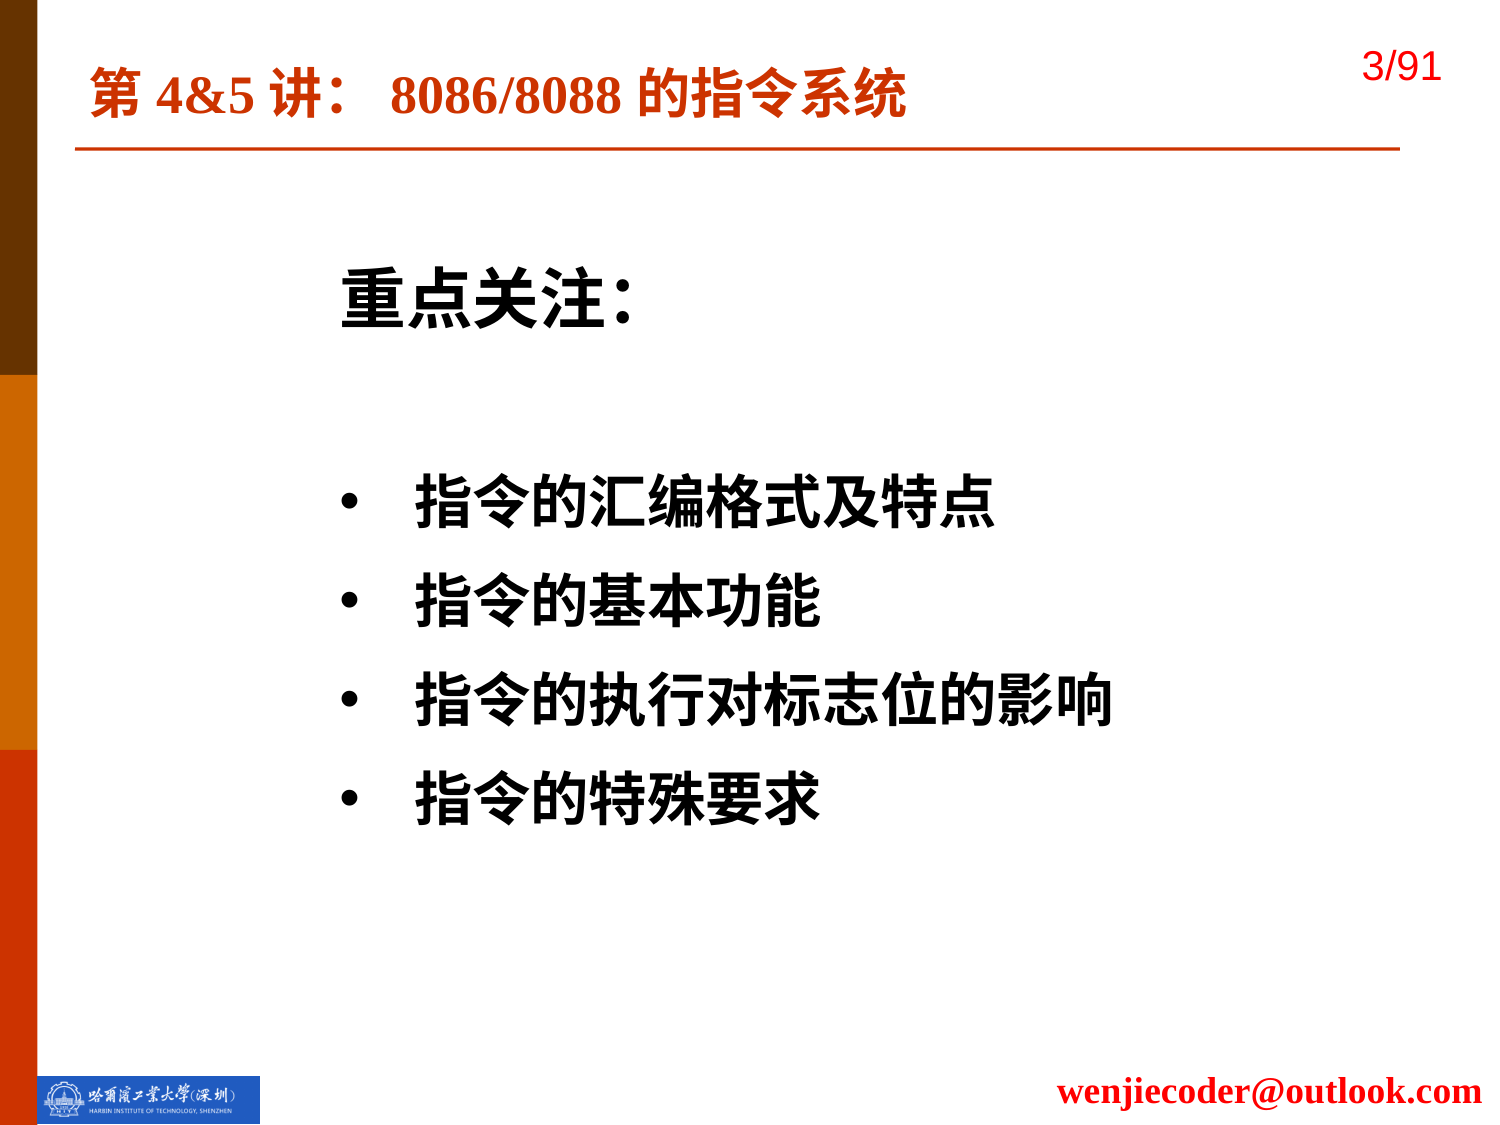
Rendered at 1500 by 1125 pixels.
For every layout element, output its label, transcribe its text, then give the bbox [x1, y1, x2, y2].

picture [37, 1076, 260, 1124]
text_box 第4&5讲：8086/8088的指令系统 [74, 52, 1123, 132]
text_box 重点关注： 指令的汇编格式及特点 指令的基本功能 指令的执行对标志位的影响 指令的特殊要求 [324, 249, 1225, 840]
